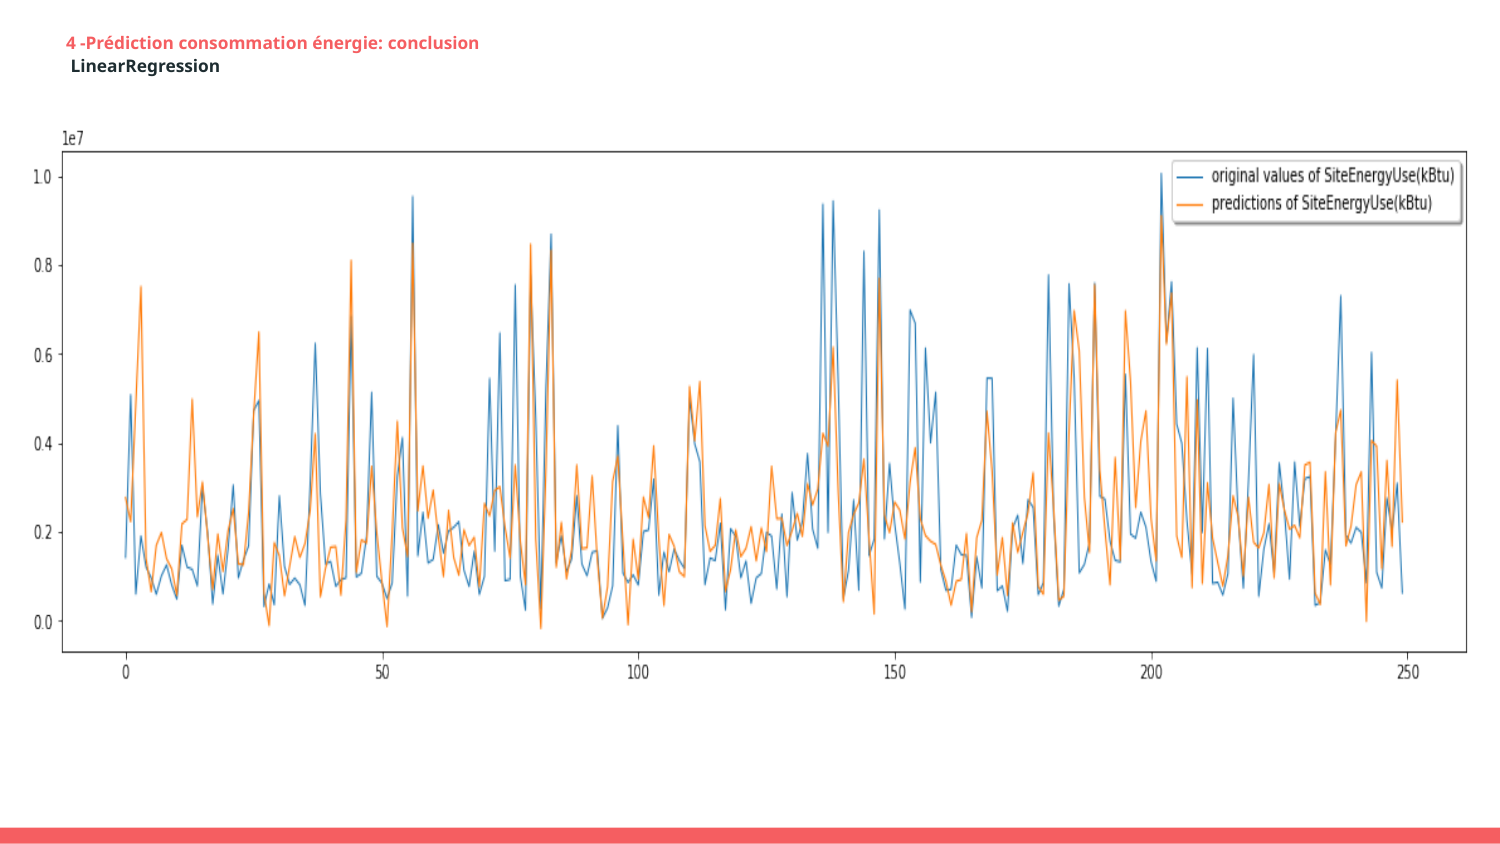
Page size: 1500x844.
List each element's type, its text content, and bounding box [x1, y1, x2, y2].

picture [24, 117, 1476, 696]
title 4 -Prédiction consommation énergie: conclusion LinearRegression [51, 15, 1449, 94]
